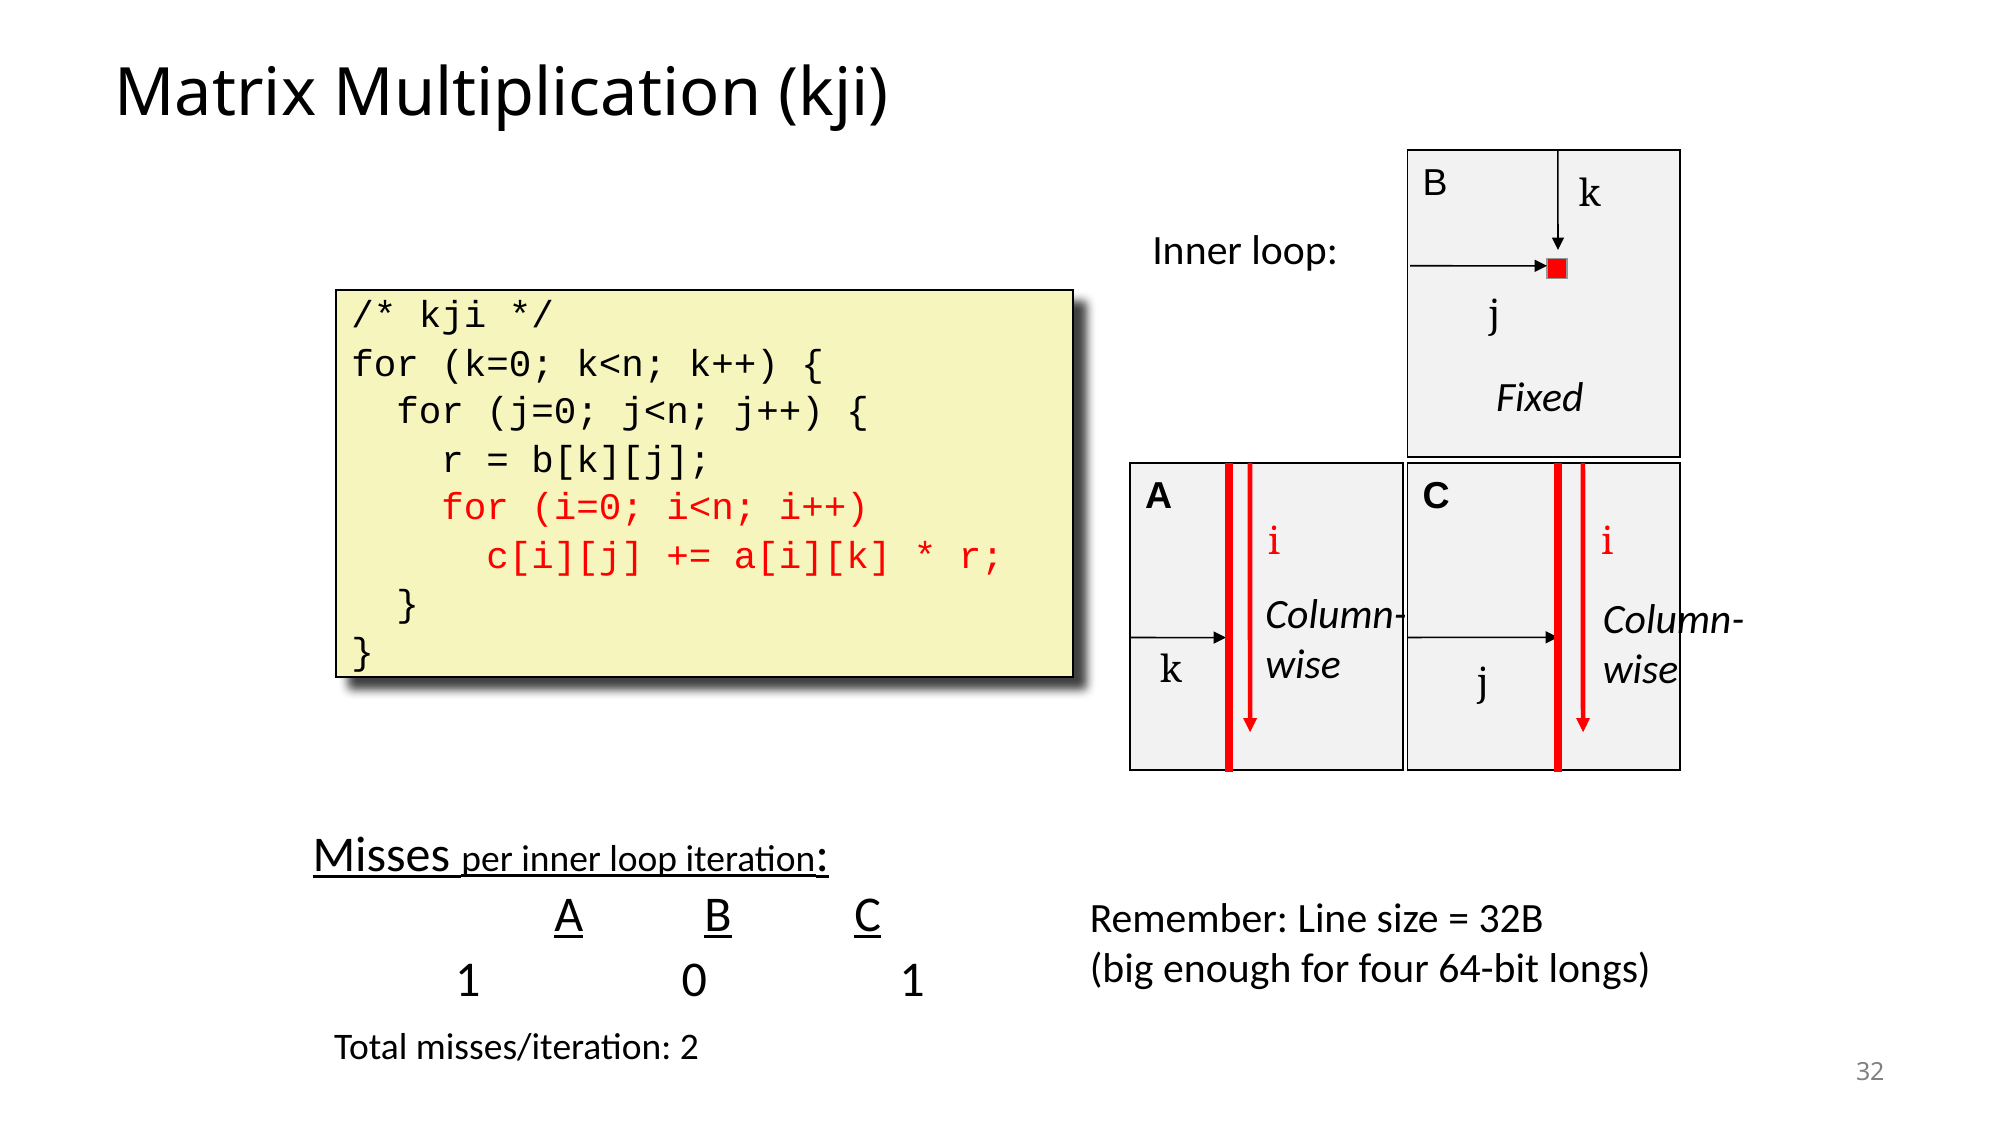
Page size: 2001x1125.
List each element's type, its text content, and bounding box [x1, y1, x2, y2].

text_box 0 [666, 939, 722, 1015]
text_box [1130, 149, 1681, 772]
text_box Misses per inner loop iteration: A B C [297, 814, 1130, 1125]
text_box /* kji */ for (k=0; k<n; k++) { for (j=0; j<n; j++) { r = b[k][j]; for (i=0; i<n; i++) c[i][j] += a[i][k] * r; } } [336, 289, 1074, 678]
text_box 1 [884, 939, 940, 1015]
text_box Remember: Line size = 32B (big enough for four 64-bit longs) [1074, 883, 1700, 999]
slide_number 32 [1749, 1042, 1900, 1103]
text_box Column- wise [1681, 584, 1760, 699]
text_box 1 [440, 939, 496, 1015]
text_box Total misses/iteration: 2 [263, 1015, 787, 1075]
title Matrix Multiplication (kji) [99, 37, 1900, 150]
